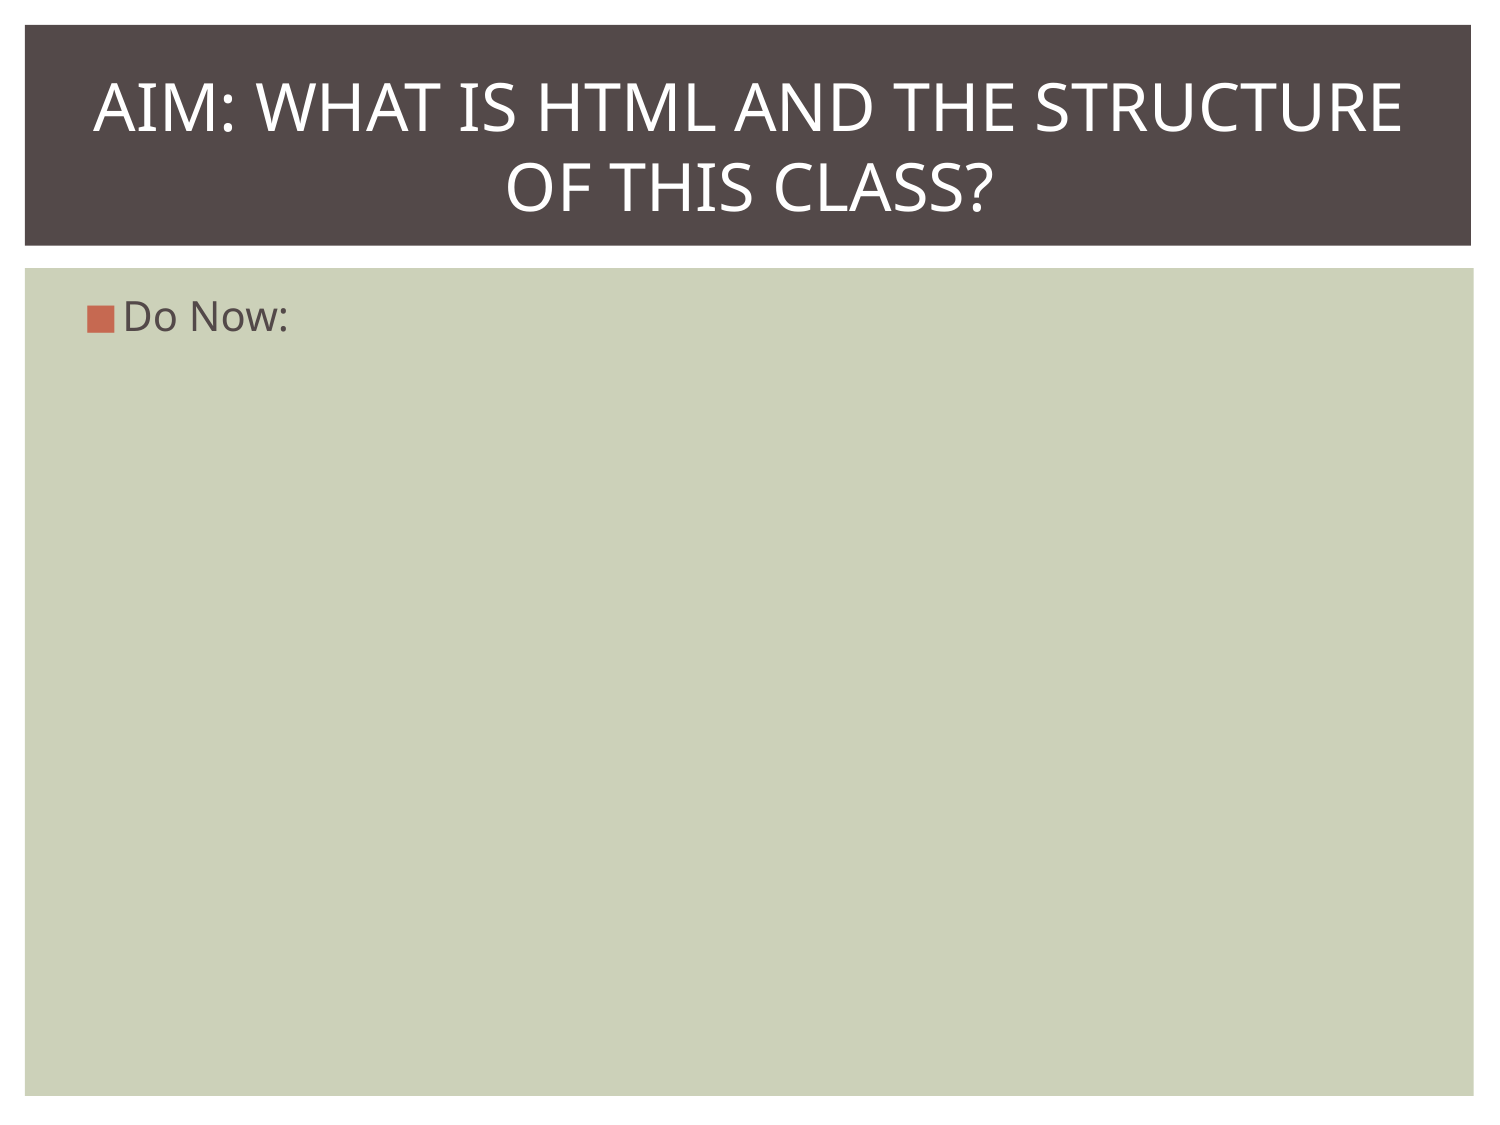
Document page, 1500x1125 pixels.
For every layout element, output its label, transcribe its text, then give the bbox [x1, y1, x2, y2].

list Do Now: [62, 281, 1442, 1005]
title AIM: WHAT IS HTML AND THE STRUCTURE OF THIS CLASS? [62, 58, 1438, 232]
